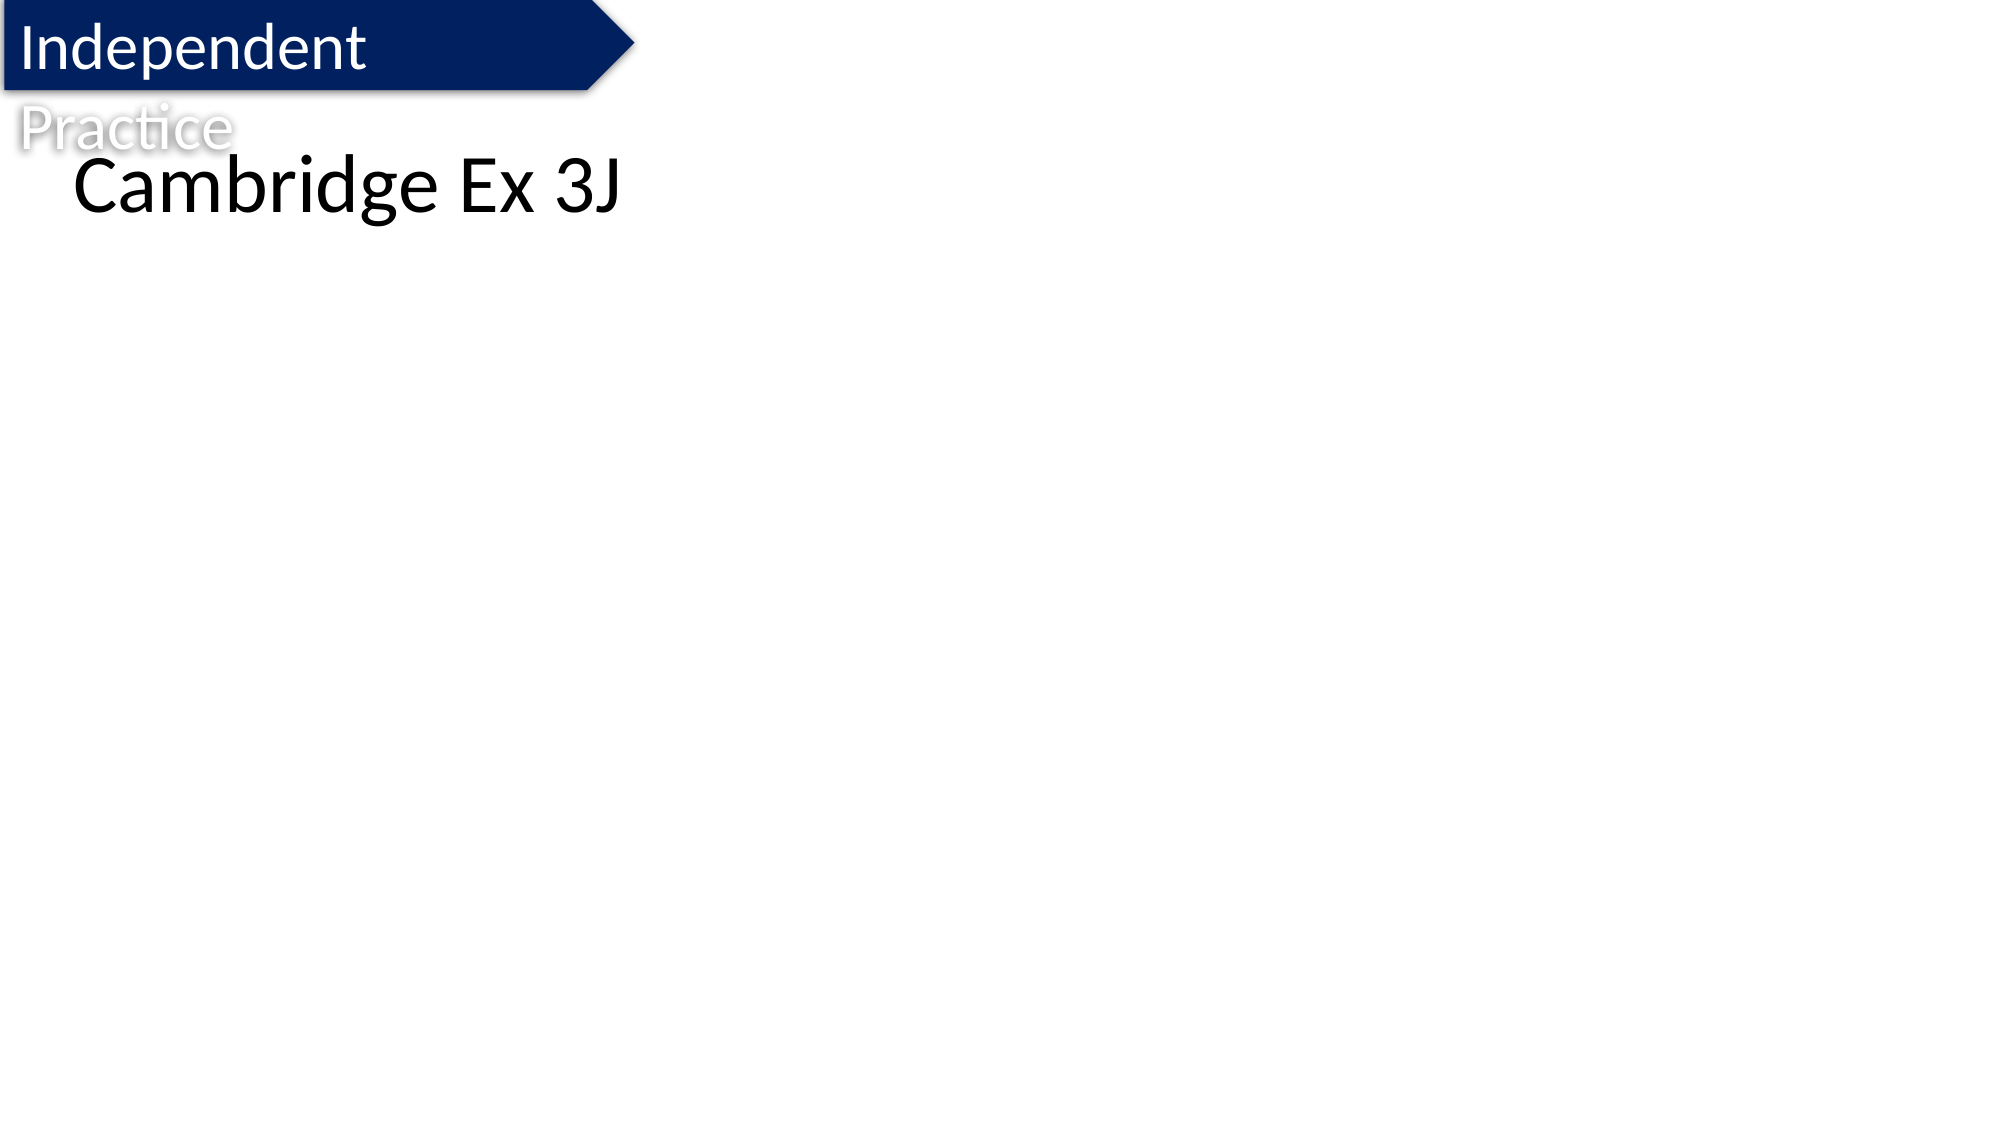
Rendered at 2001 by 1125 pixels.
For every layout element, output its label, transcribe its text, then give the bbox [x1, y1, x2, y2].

text_box Independent Practice [4, 0, 635, 91]
subtitle Cambridge Ex 3J [58, 133, 1559, 307]
